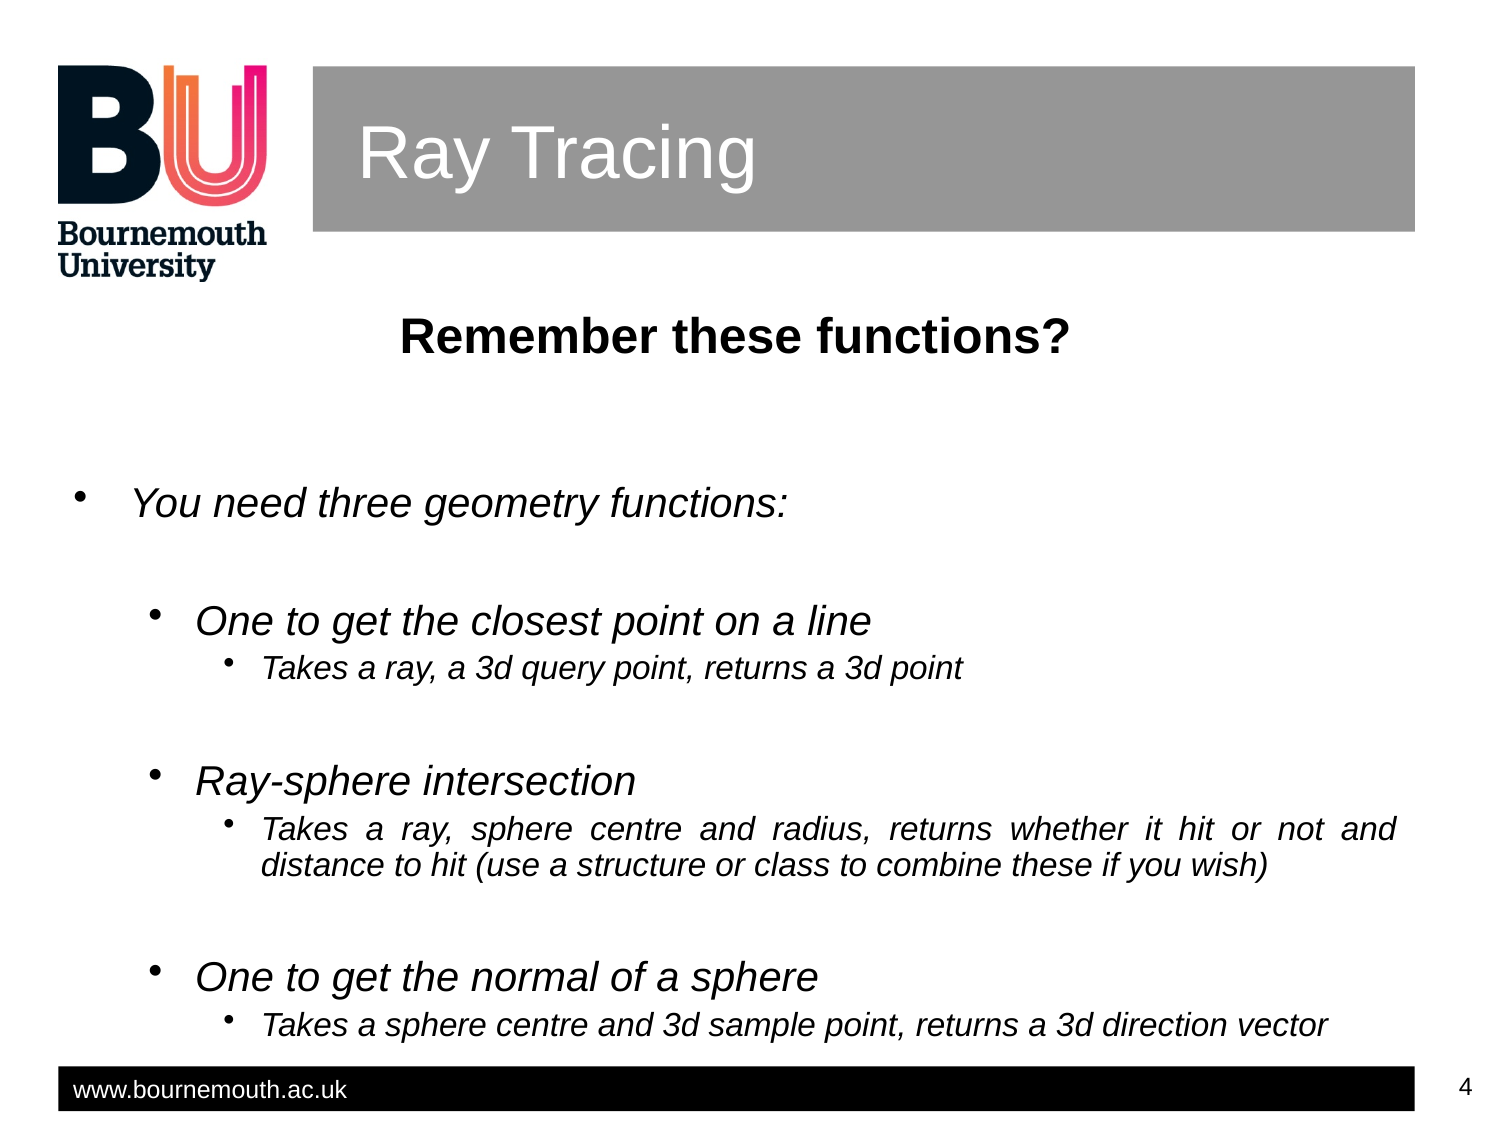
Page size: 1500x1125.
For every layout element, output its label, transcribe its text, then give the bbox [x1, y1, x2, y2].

picture [58, 58, 274, 282]
list Remember these functions? You need three geometry functions: One to get the closest point on a line Takes a ray, a 3d query point, returns a 3d point Ray-sphere intersection Takes a ray, sphere centre and radius, returns whether it hit or not and distance to hit (use a structure or class to combine these if you wish) One to get the normal of a sphere Takes a sphere centre and 3d sample point, returns a 3d direction vector [58, 302, 1414, 1066]
title Ray Tracing [312, 66, 1416, 232]
